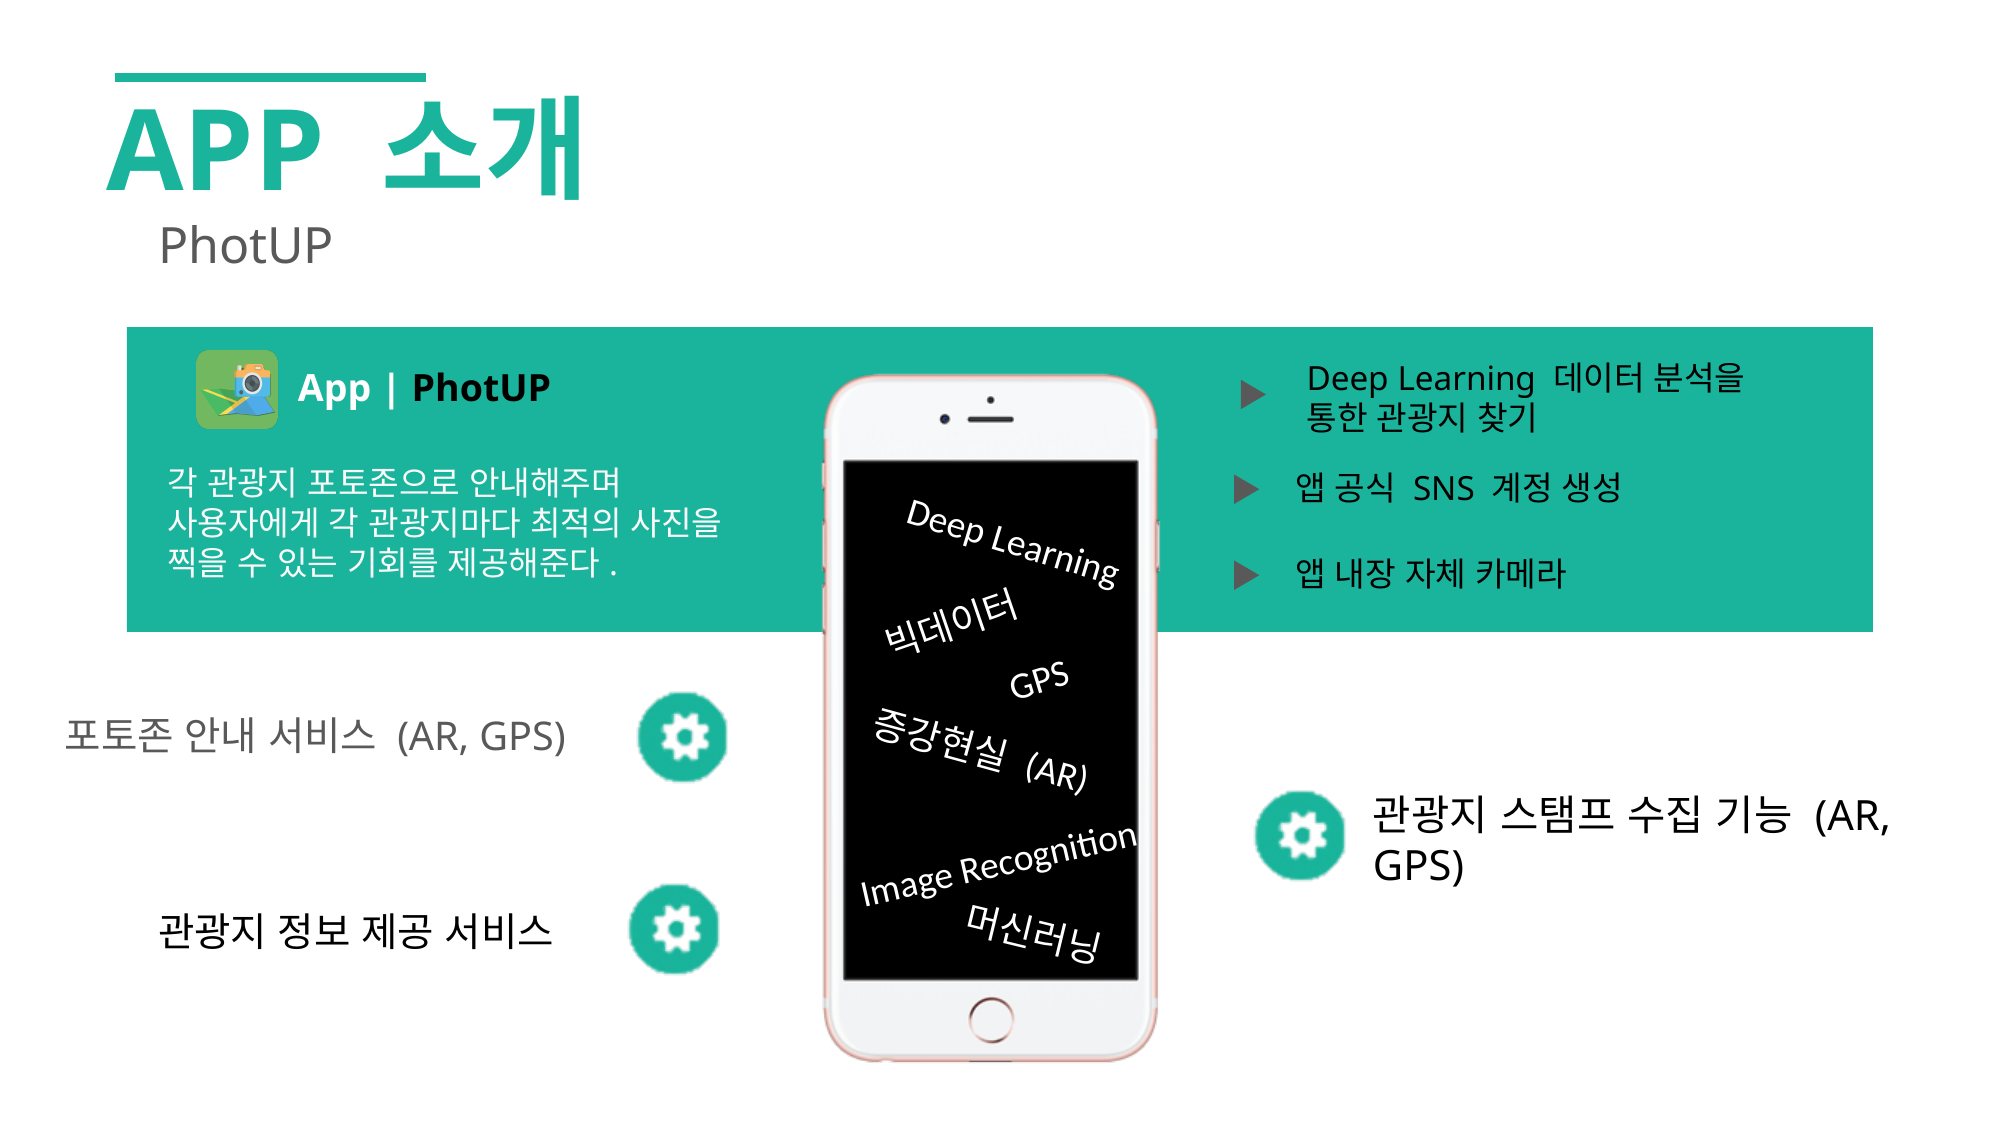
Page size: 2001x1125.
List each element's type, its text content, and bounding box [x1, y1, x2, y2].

picture [196, 350, 280, 429]
text_box Deep Learning 데이터 분석을 통한 관광지 찾기 [1380, 350, 1826, 445]
picture [601, 329, 1380, 1108]
text_box 포토존 안내 서비스 (AR, GPS) [49, 703, 581, 766]
text_box 각 관광지 포토존으로 안내해주며 사용자에게 각 관광지마다 최적의 사진을 찍을 수 있는 기회를 제공해준다. [152, 454, 601, 590]
text_box [126, 326, 1874, 633]
text_box APP 소개 PhotUP [91, 71, 1017, 281]
text_box App | PhotUP [283, 356, 601, 417]
text_box 앱 공식 SNS 계정 생성 [1380, 459, 1775, 515]
text_box 앱 내장 자체 카메라 [1380, 545, 1775, 601]
text_box 관광지 스탬프 수집 기능 (AR, GPS) [1380, 781, 1931, 897]
text_box 관광지 정보 제공 서비스 [143, 899, 569, 962]
